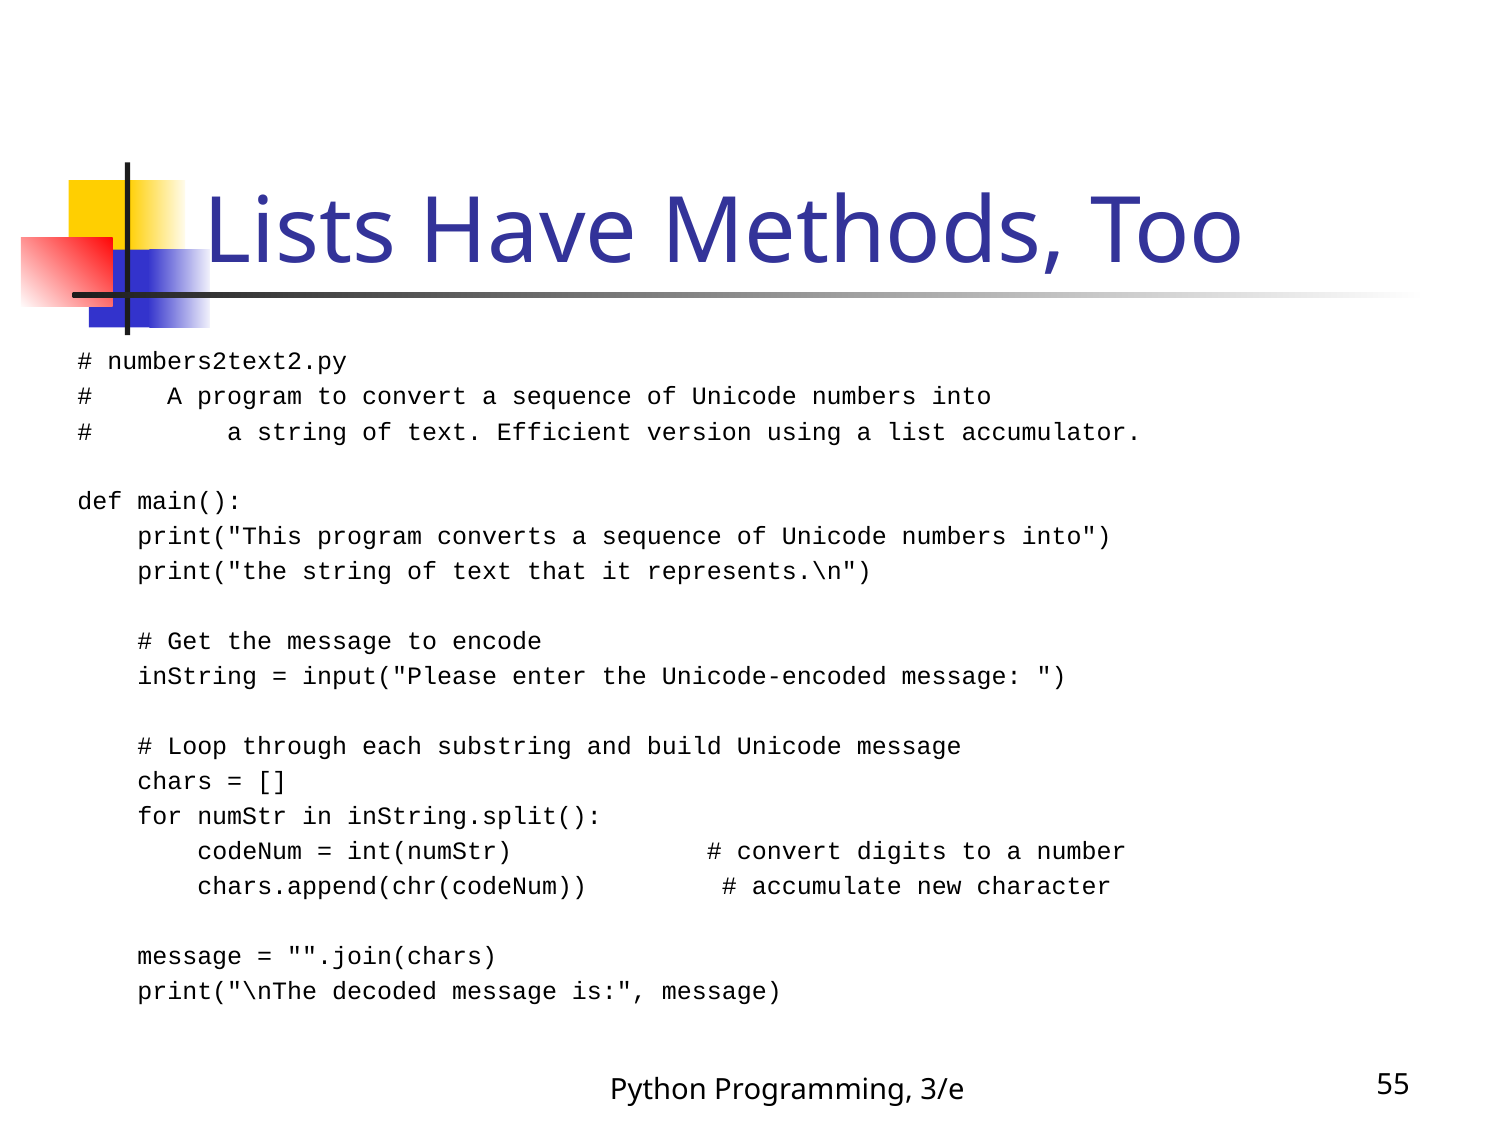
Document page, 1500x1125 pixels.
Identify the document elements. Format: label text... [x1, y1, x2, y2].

list # numbers2text2.py # A program to convert a sequence of Unicode numbers into # a string of text. Efficient version using a list accumulator. def main(): print("This program converts a sequence of Unicode numbers into") print("the string of text that it represents.\n") # Get the message to encode inString = input("Please enter the Unicode-encoded message: ") # Loop through each substring and build Unicode message chars = [] for numStr in inString.split(): codeNum = int(numStr) # convert digits to a number chars.append(chr(codeNum)) # accumulate new character message = "".join(chars) print("\nThe decoded message is:", message) [52, 337, 1500, 1013]
footer Python Programming, 3/e [549, 1037, 1026, 1113]
slide_number 55 [1112, 1037, 1426, 1113]
title Lists Have Methods, Too [188, 101, 1468, 289]
